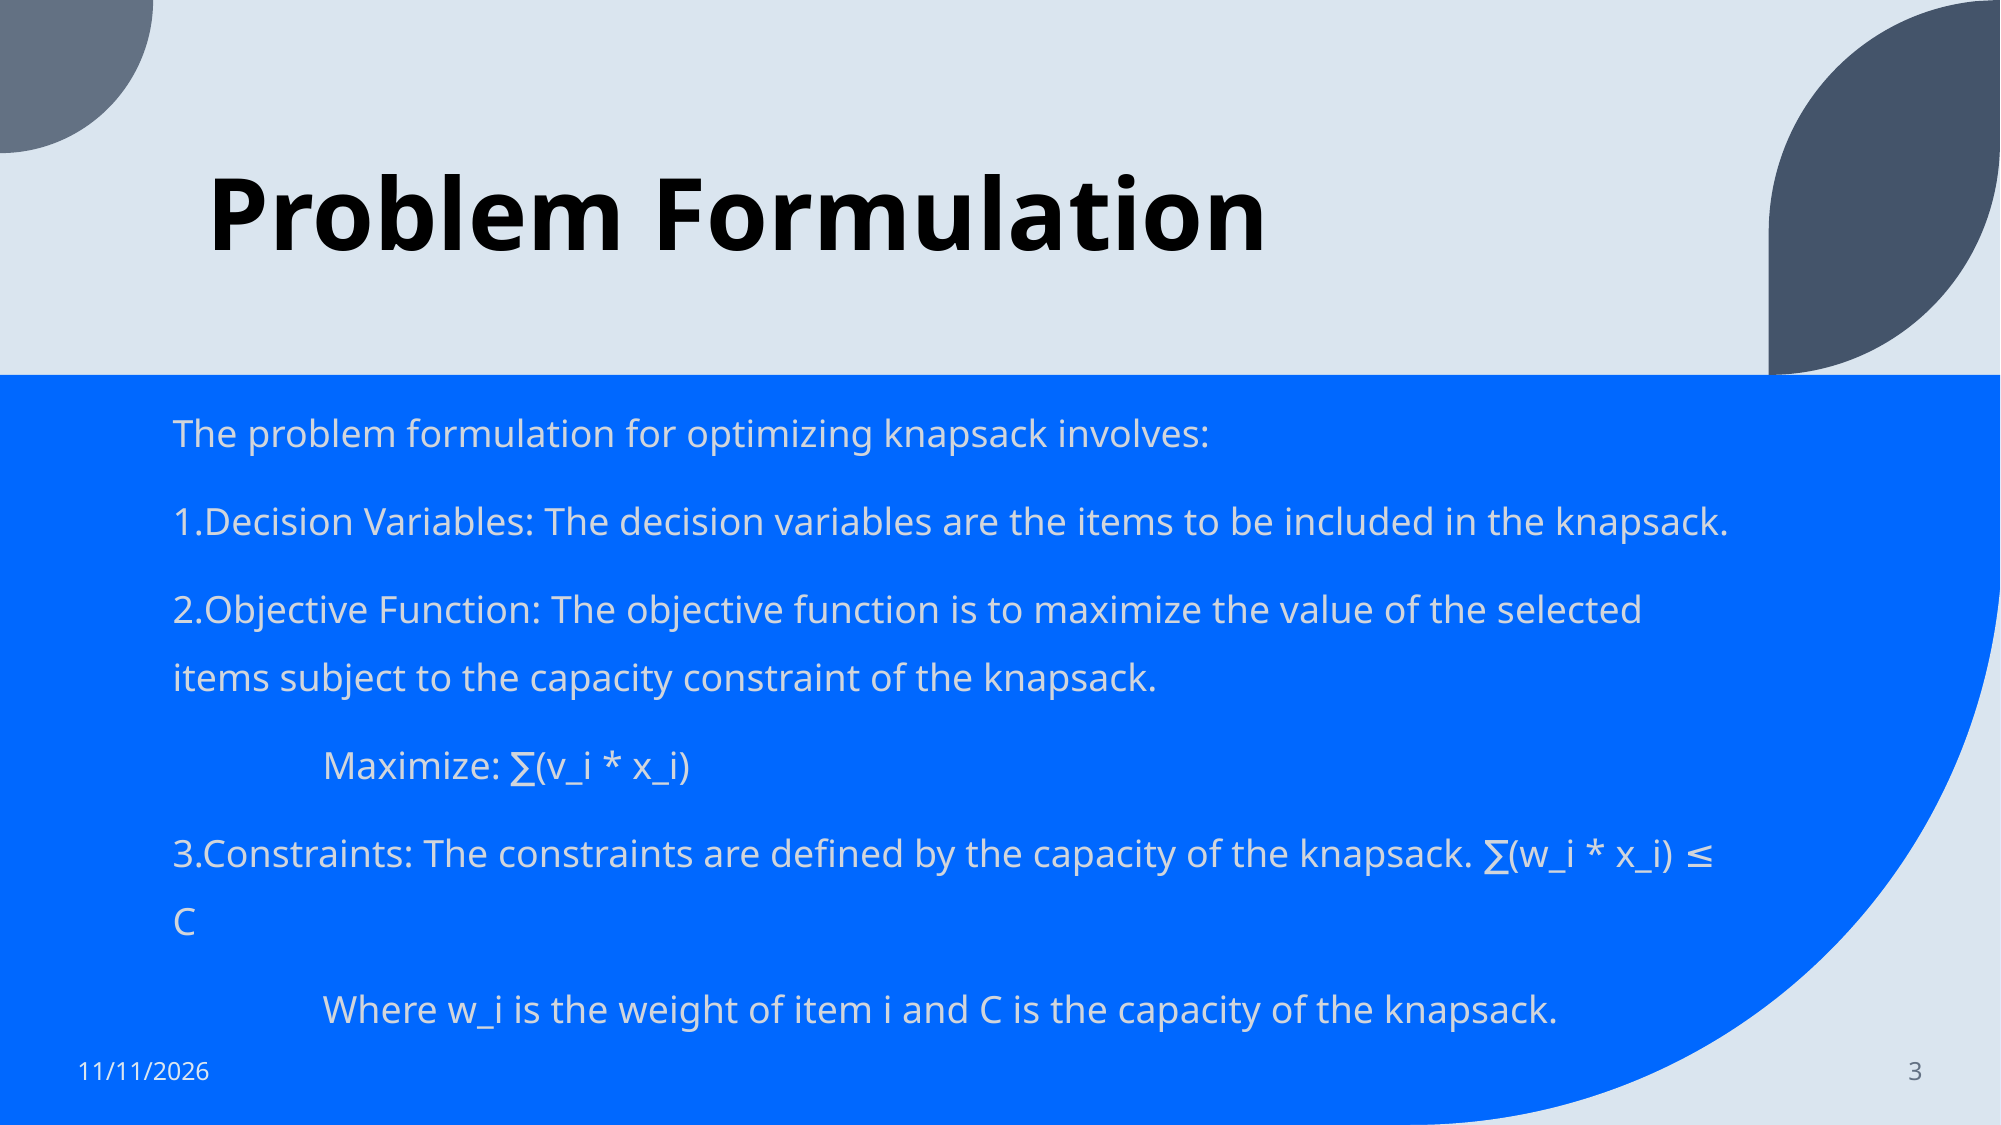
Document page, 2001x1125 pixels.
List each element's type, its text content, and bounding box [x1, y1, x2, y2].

slide_number 3 [1674, 1042, 1938, 1103]
title Problem Formulation [191, 62, 1796, 280]
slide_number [62, 1042, 513, 1103]
list The problem formulation for optimizing knapsack involves: Decision Variables: The decision variables are the items to be included in the knapsack. Objective Function: The objective function is to maximize the value of the selected items subject to the capacity constraint of the knapsack. Maximize: ∑(v_i * x_i) 3.Constraints: The constraints are defined by the capacity of the knapsack. ∑(w_i * x_i) ≤ C Where w_i is the weight of item i and C is the capacity of the knapsack. [157, 379, 1762, 944]
